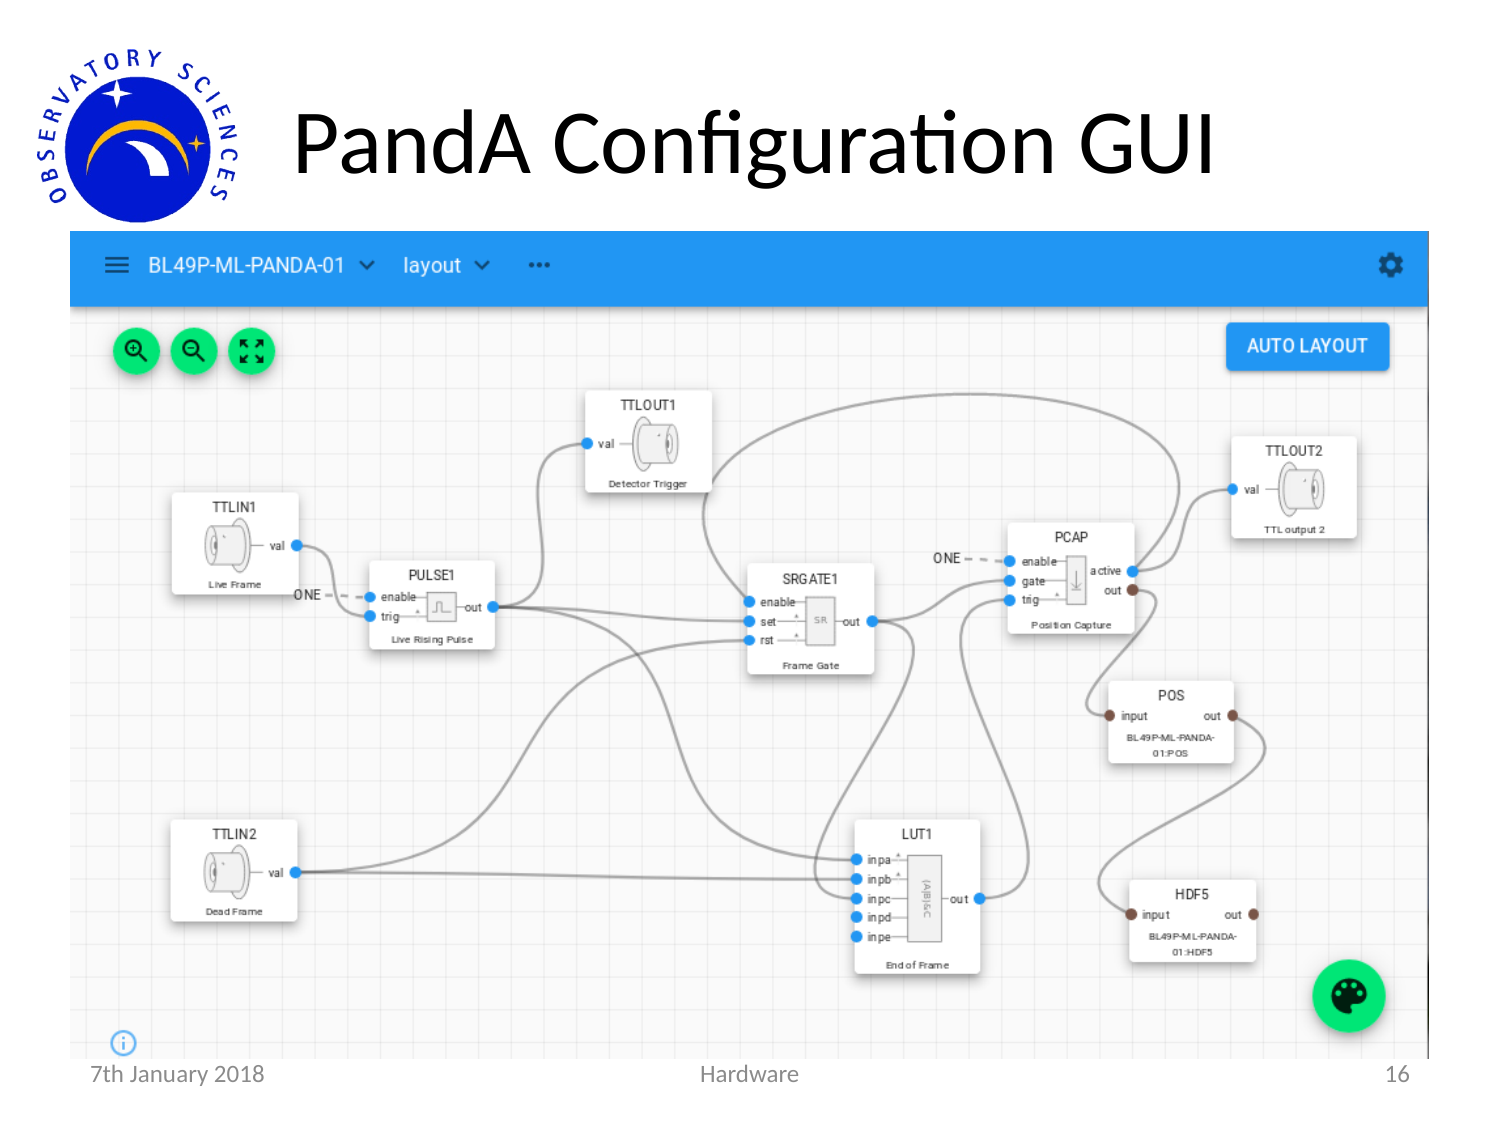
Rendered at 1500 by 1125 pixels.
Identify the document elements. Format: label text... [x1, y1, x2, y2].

picture [37, 49, 238, 223]
picture [70, 231, 1430, 1059]
footer Hardware [512, 1067, 988, 1103]
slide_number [75, 1066, 425, 1103]
title PandA Configuration GUI [253, 42, 1258, 230]
slide_number 16 [1074, 1066, 1425, 1103]
